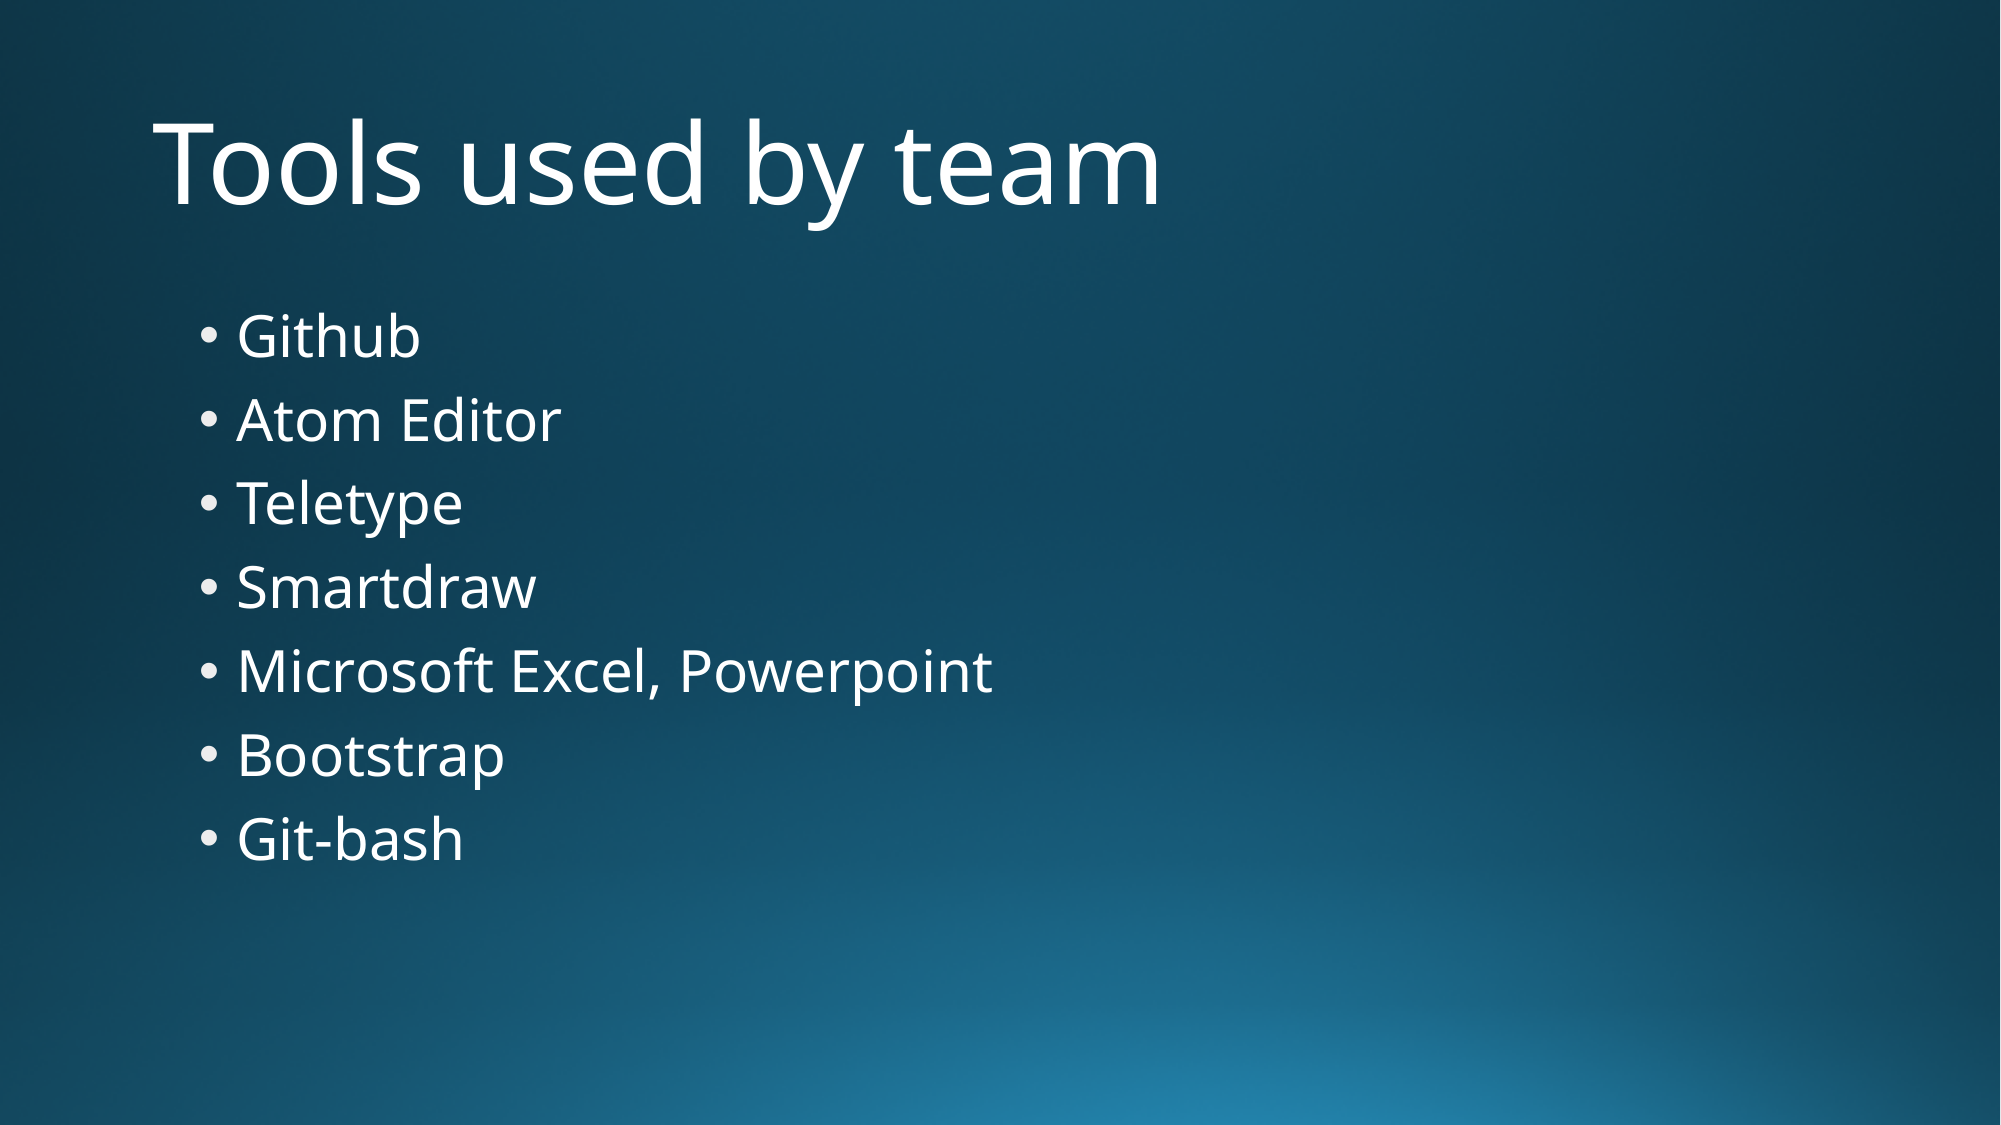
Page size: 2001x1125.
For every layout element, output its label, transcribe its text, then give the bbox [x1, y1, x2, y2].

picture [0, 0, 2001, 1125]
title Tools used by team [137, 59, 1863, 278]
list Github Atom Editor Teletype Smartdraw Microsoft Excel, Powerpoint Bootstrap Git-bash [183, 299, 1863, 1014]
